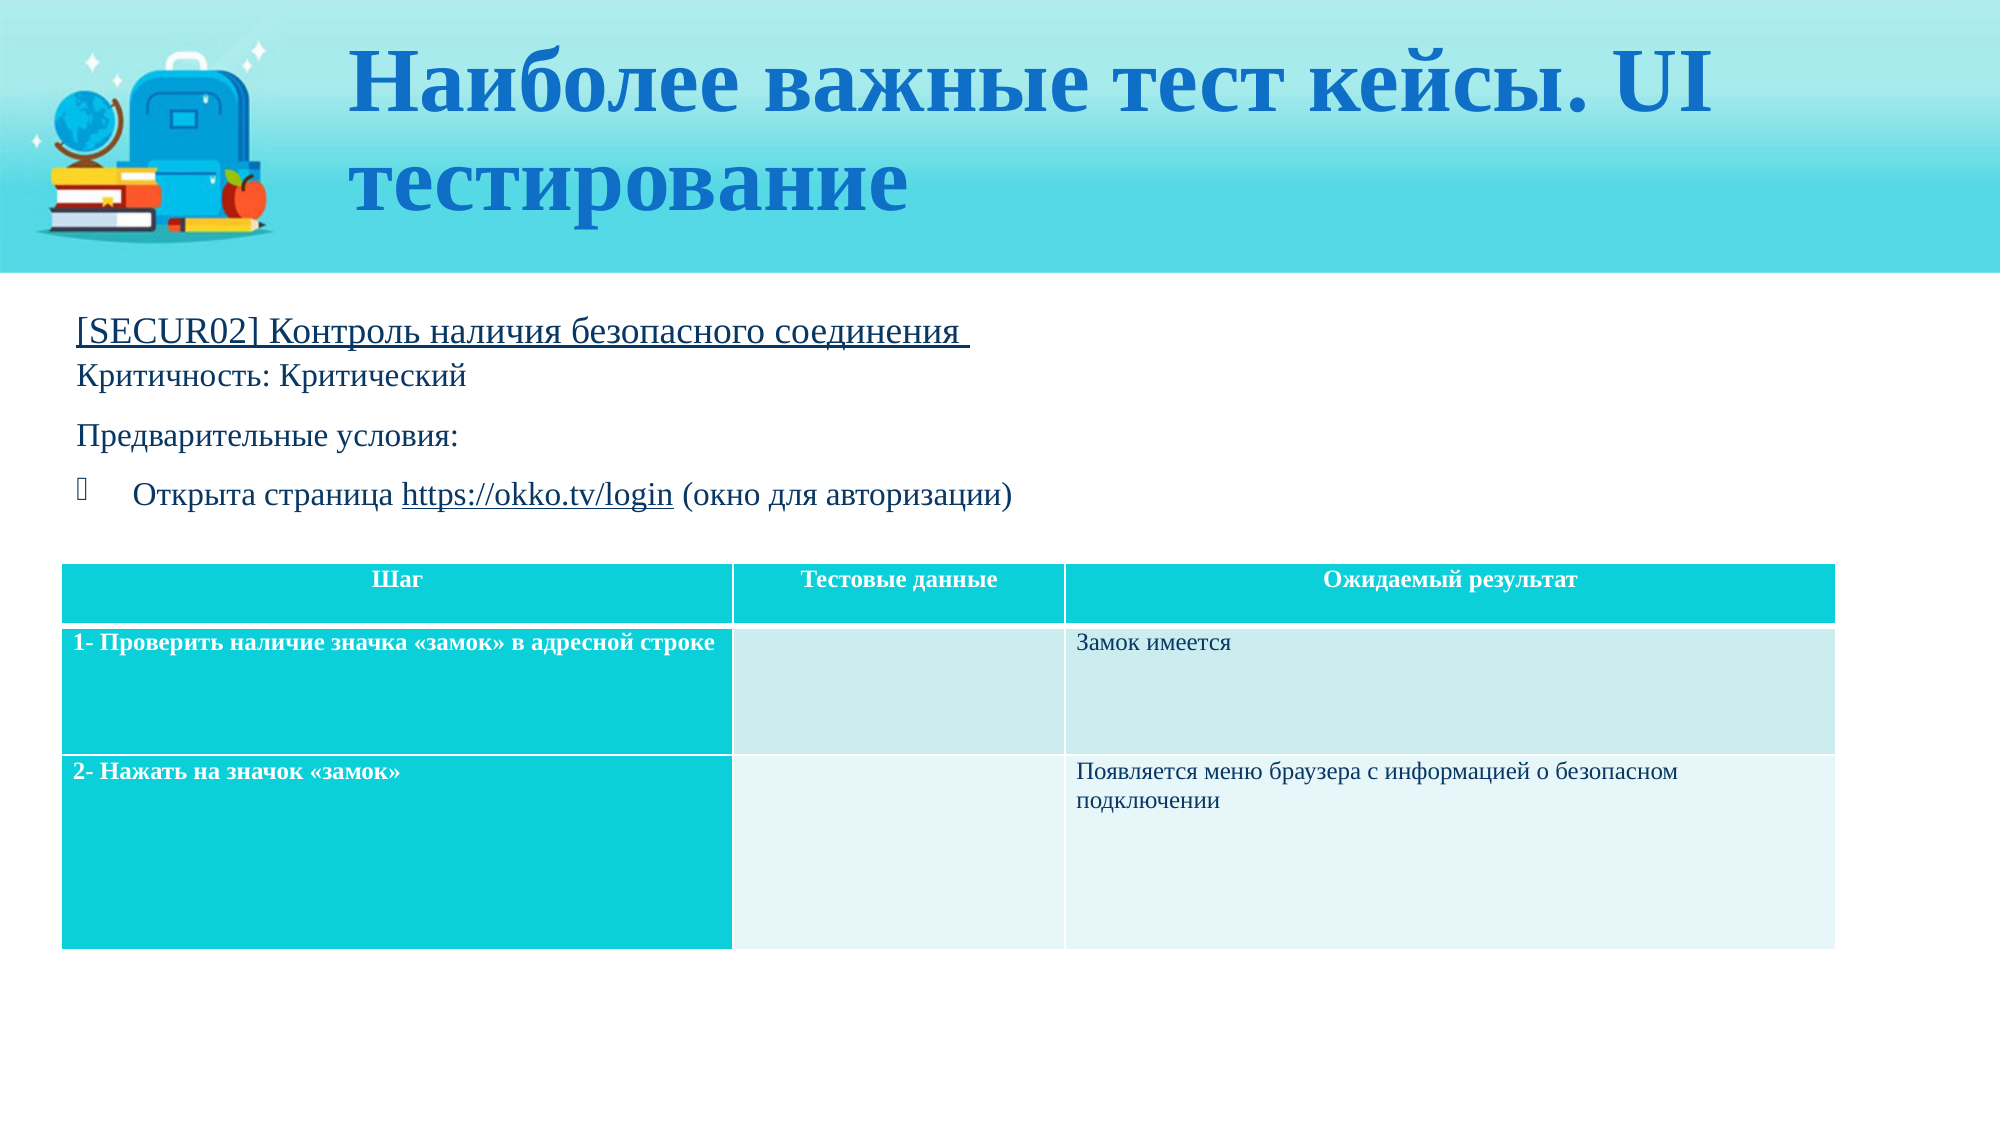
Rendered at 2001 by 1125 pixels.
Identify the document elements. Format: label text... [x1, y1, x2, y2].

text_box [SECUR02] Контроль наличия безопасного соединения Критичность: Критический Предварительные условия: Открыта страница https://okko.tv/login (окно для авторизации) [61, 298, 1898, 582]
title Наиболее важные тест кейсы. UI тестирование [333, 22, 1946, 240]
table_cell 1- Проверить наличие значка «замок» в адресной строке [62, 629, 732, 754]
table_cell [734, 629, 1064, 754]
table_cell Замок имеется [1066, 629, 1835, 754]
table_cell [734, 756, 1064, 949]
picture [0, 0, 2000, 352]
table_header Тестовые данные [734, 564, 1064, 623]
table_cell Появляется меню браузера с информацией о безопасном подключении [1066, 756, 1835, 949]
table_cell 2- Нажать на значок «замок» [62, 756, 732, 949]
table_header Шаг [62, 564, 732, 623]
table_header Ожидаемый результат [1066, 564, 1835, 623]
